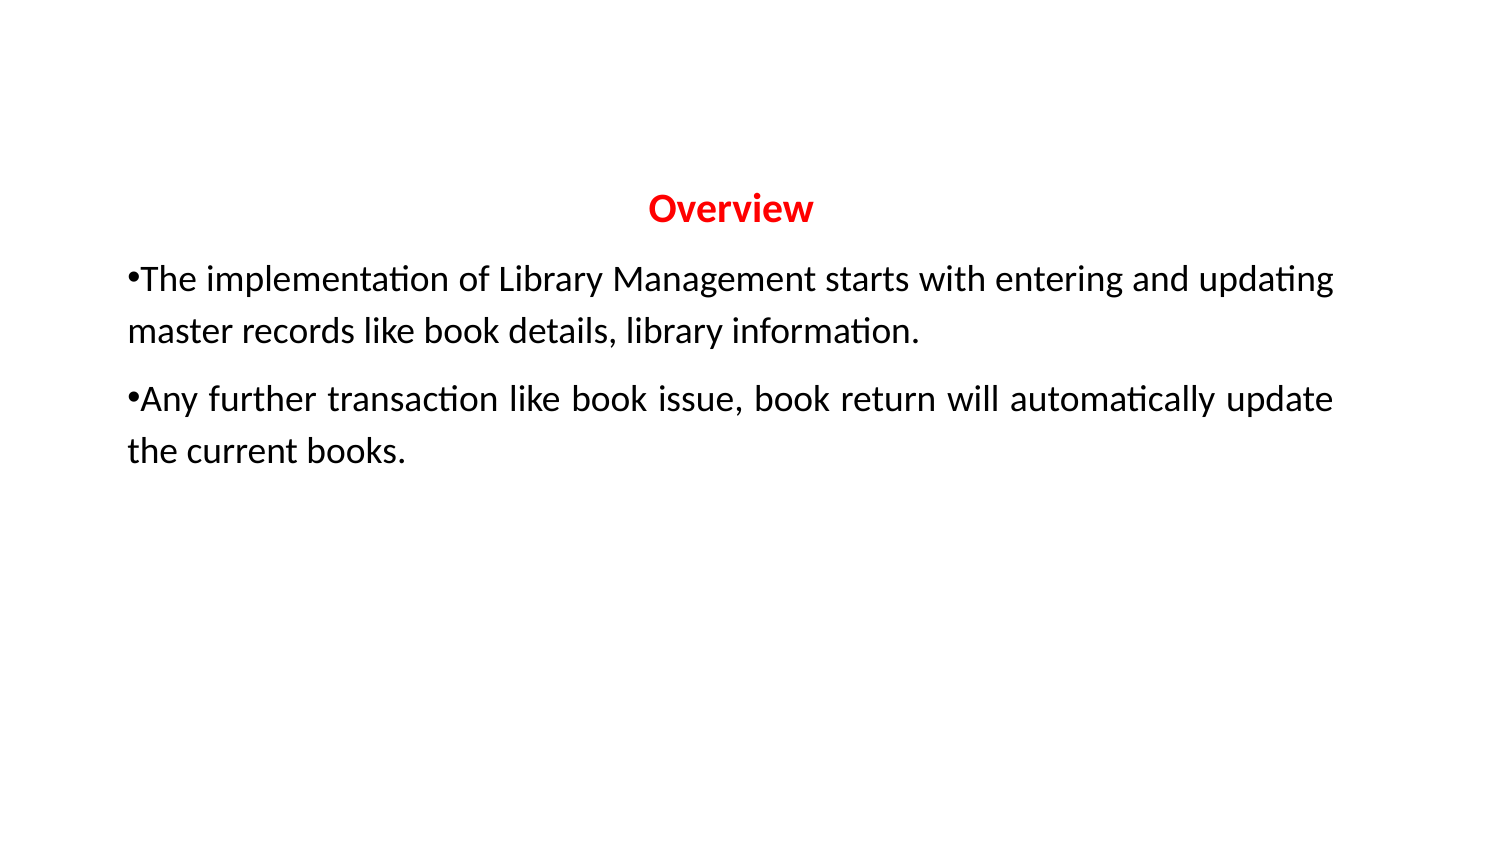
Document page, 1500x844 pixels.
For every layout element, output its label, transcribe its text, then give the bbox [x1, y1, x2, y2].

text_box Overview The implementation of Library Management starts with entering and updating master records like book details, library information. Any further transaction like book issue, book return will automatically update the current books. [112, 165, 1350, 547]
